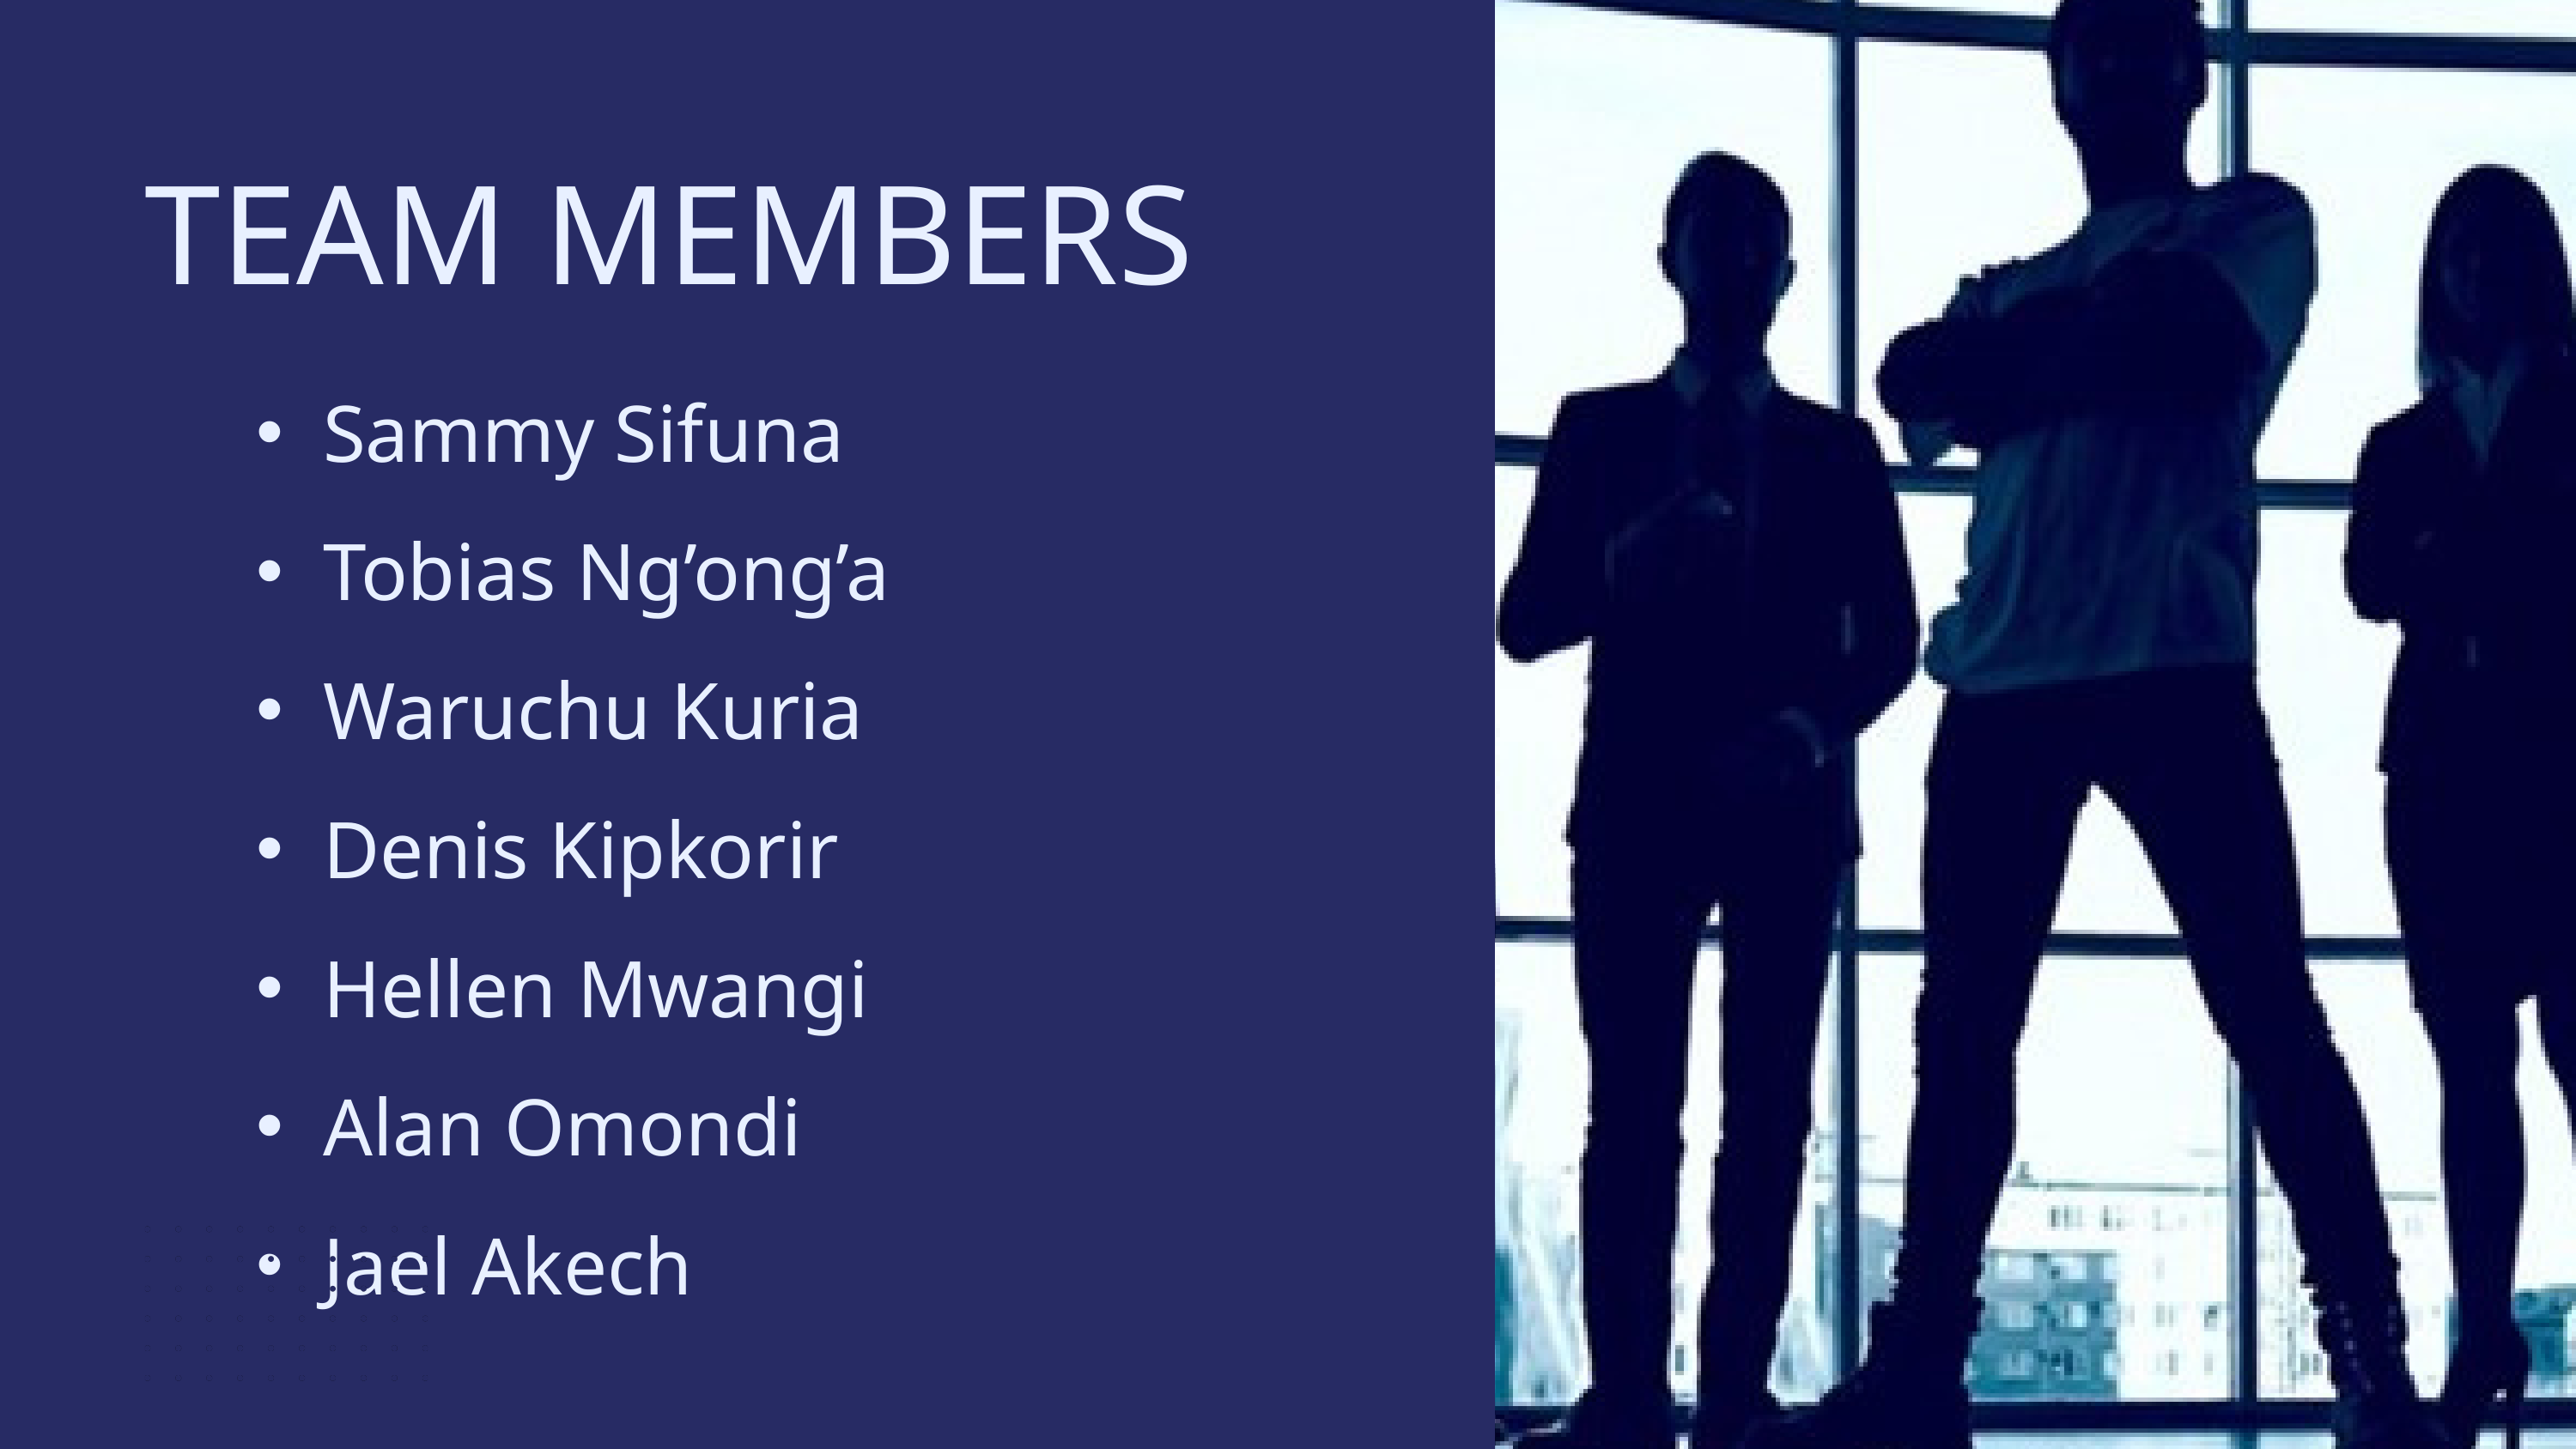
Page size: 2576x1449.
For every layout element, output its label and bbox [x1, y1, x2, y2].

text_box [0, 0, 1490, 1449]
text_box [1494, 0, 2576, 1449]
